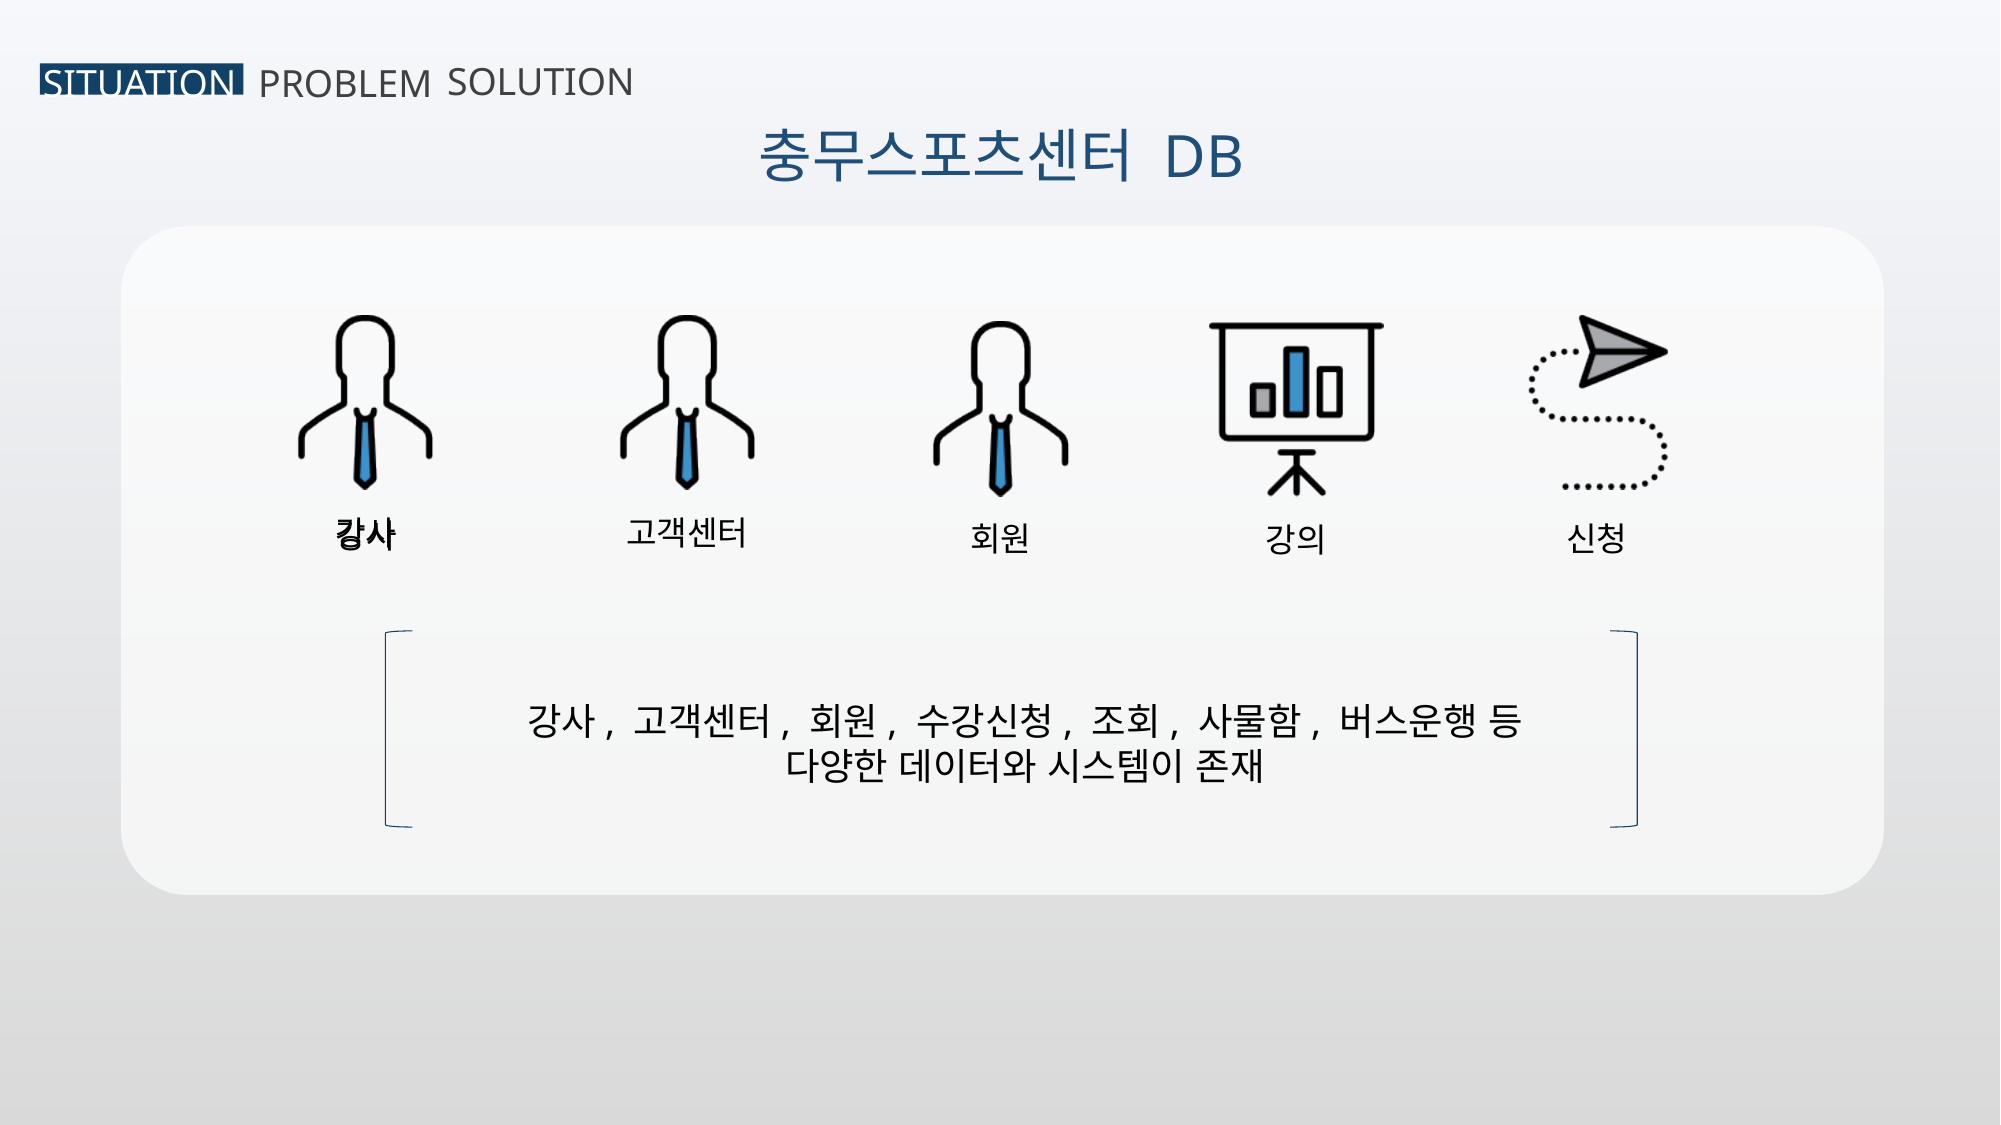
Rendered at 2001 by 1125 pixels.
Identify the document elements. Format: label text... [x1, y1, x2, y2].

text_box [539, 315, 836, 561]
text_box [852, 321, 1149, 567]
text_box [384, 630, 413, 690]
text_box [28, 50, 753, 114]
text_box [1610, 796, 1638, 828]
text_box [1448, 315, 1745, 567]
text_box 충무스포츠센터 DB [427, 111, 1576, 197]
text_box [384, 796, 413, 828]
text_box 강사, 고객센터, 회원, 수강신청, 조회, 사물함, 버스운행 등 다양한 데이터와 시스템이 존재 [278, 690, 1772, 796]
text_box [1610, 630, 1638, 690]
text_box [119, 225, 1886, 896]
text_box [1148, 322, 1445, 568]
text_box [218, 315, 515, 564]
